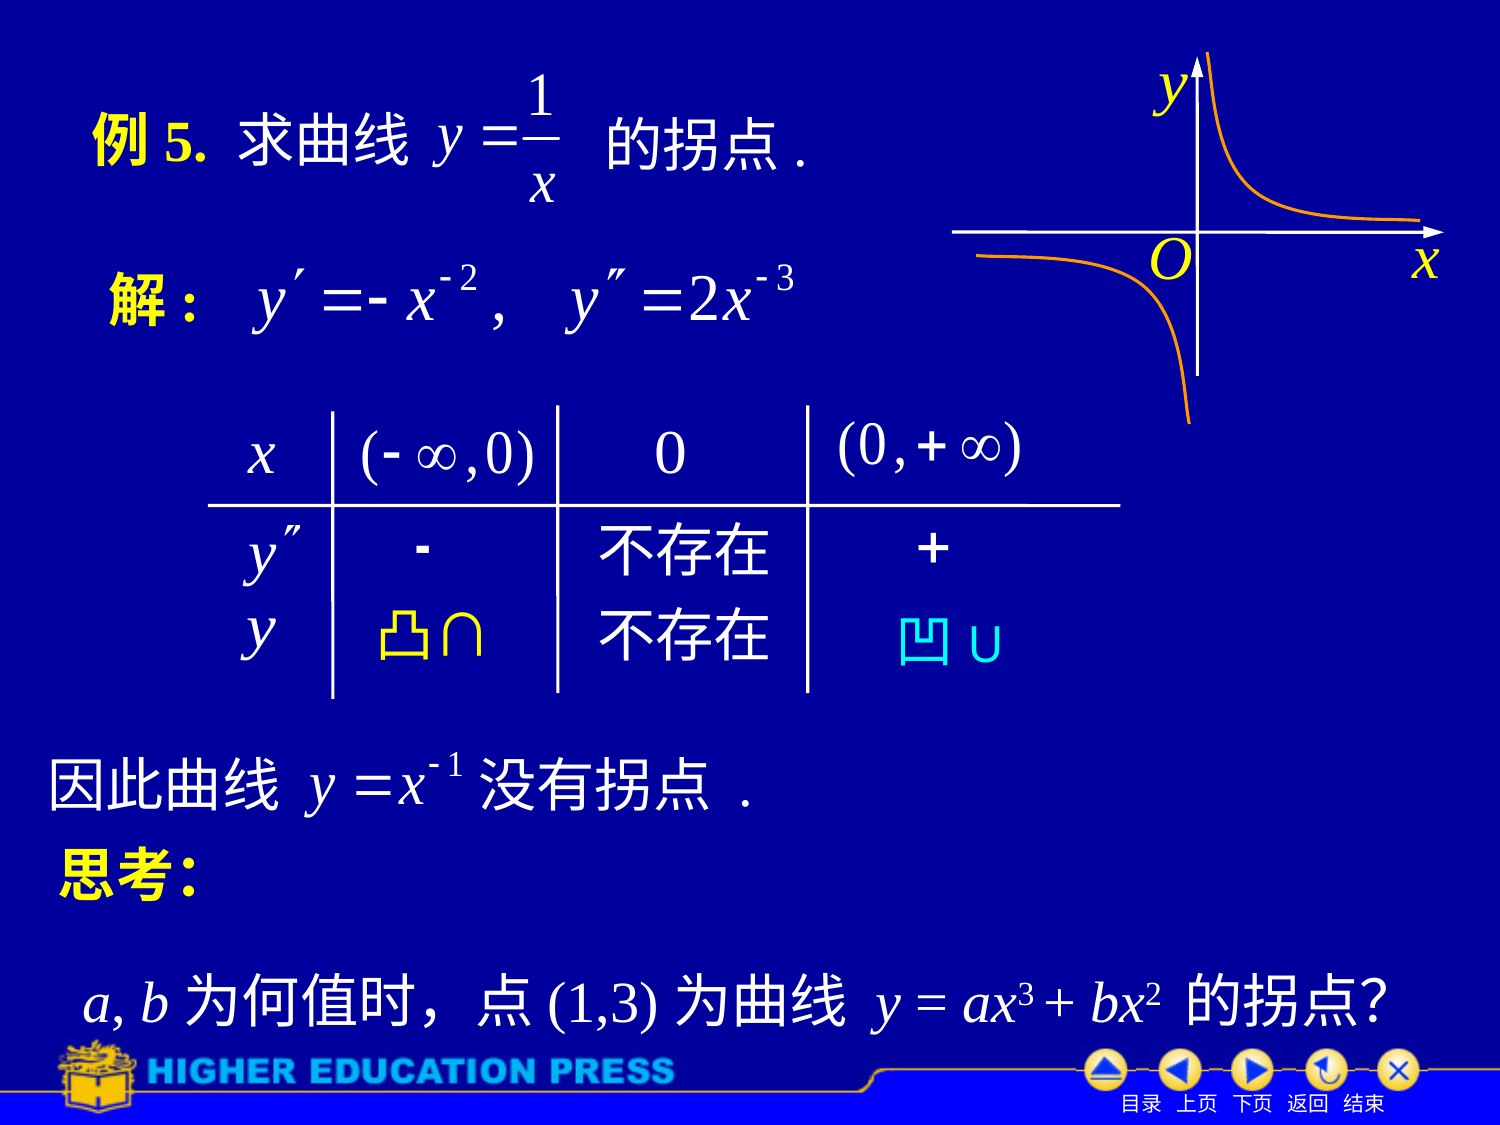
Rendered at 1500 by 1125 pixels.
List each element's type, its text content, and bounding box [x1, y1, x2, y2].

text_box 思考： [42, 855, 237, 961]
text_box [555, 247, 807, 349]
text_box 因此曲线 [32, 740, 294, 826]
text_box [242, 438, 280, 479]
text_box 解: [93, 255, 242, 341]
text_box 的拐点. [589, 101, 836, 256]
text_box 不存在 [582, 505, 796, 590]
text_box 不存在 [582, 590, 796, 676]
title 例5. 求曲线 [57, 86, 422, 191]
picture [0, 0, 1500, 1125]
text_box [835, 415, 1025, 483]
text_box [912, 529, 952, 570]
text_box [239, 521, 300, 591]
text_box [236, 613, 277, 666]
text_box [1128, 376, 1191, 425]
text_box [651, 425, 688, 479]
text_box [358, 423, 538, 491]
text_box 凹U [880, 597, 1019, 682]
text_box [242, 247, 516, 349]
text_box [294, 736, 472, 831]
text_box a, b为何值时，点(1,3)为曲线 y = ax3 + bx2 的拐点？ [52, 947, 1445, 1052]
text_box 凸∩ [360, 590, 507, 676]
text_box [951, 56, 1444, 376]
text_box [403, 531, 464, 568]
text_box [422, 56, 572, 216]
text_box 没有拐点 . [472, 740, 788, 826]
